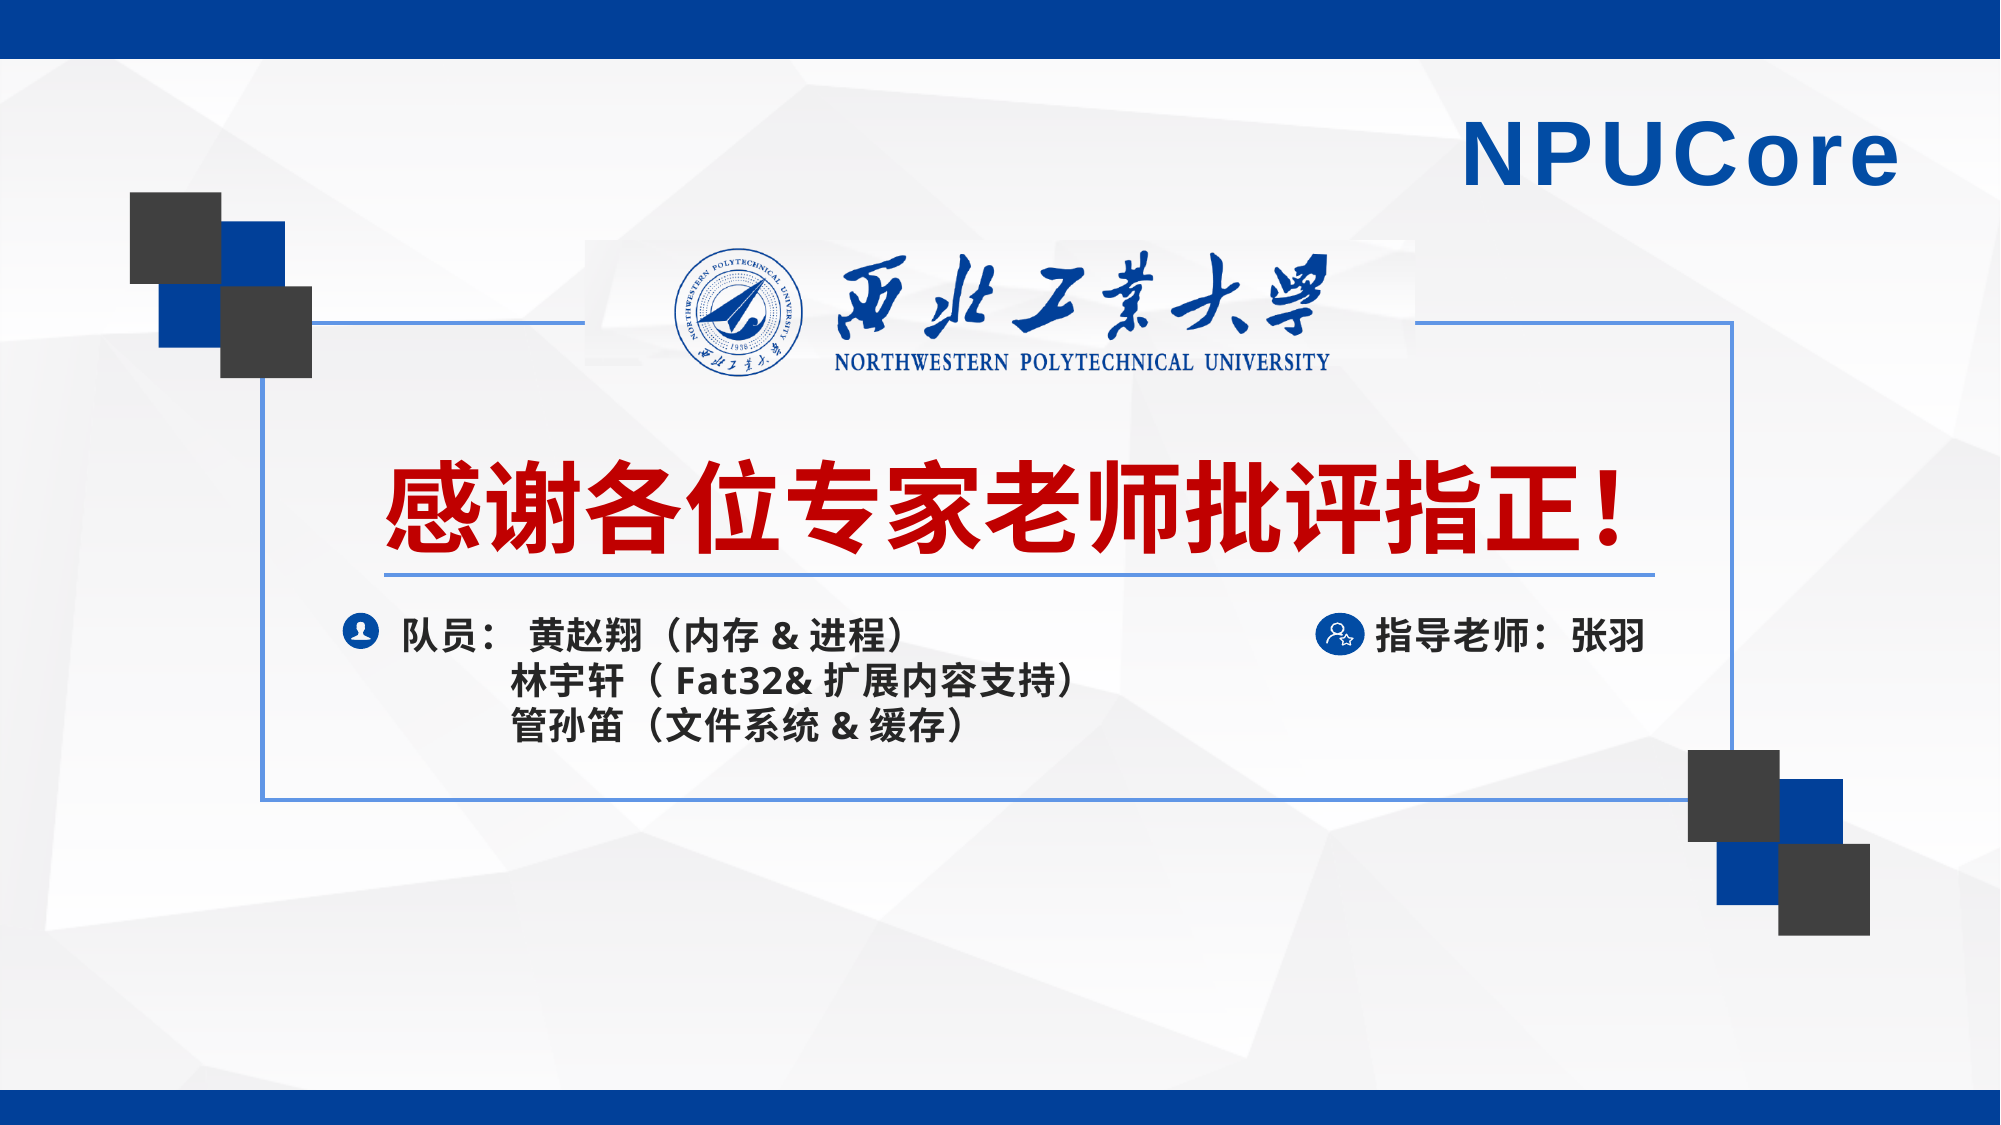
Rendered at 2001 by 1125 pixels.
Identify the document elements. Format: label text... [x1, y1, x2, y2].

text_box [0, 0, 2000, 60]
text_box [261, 573, 1733, 801]
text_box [342, 604, 1118, 757]
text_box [129, 192, 312, 379]
picture [0, 0, 2001, 1125]
text_box NPUCore [1415, 86, 1946, 212]
text_box [261, 322, 1733, 437]
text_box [1315, 604, 1708, 666]
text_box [1687, 750, 1870, 936]
text_box 感谢各位专家老师批评指正！ [216, 437, 1850, 573]
text_box [0, 1089, 2000, 1125]
